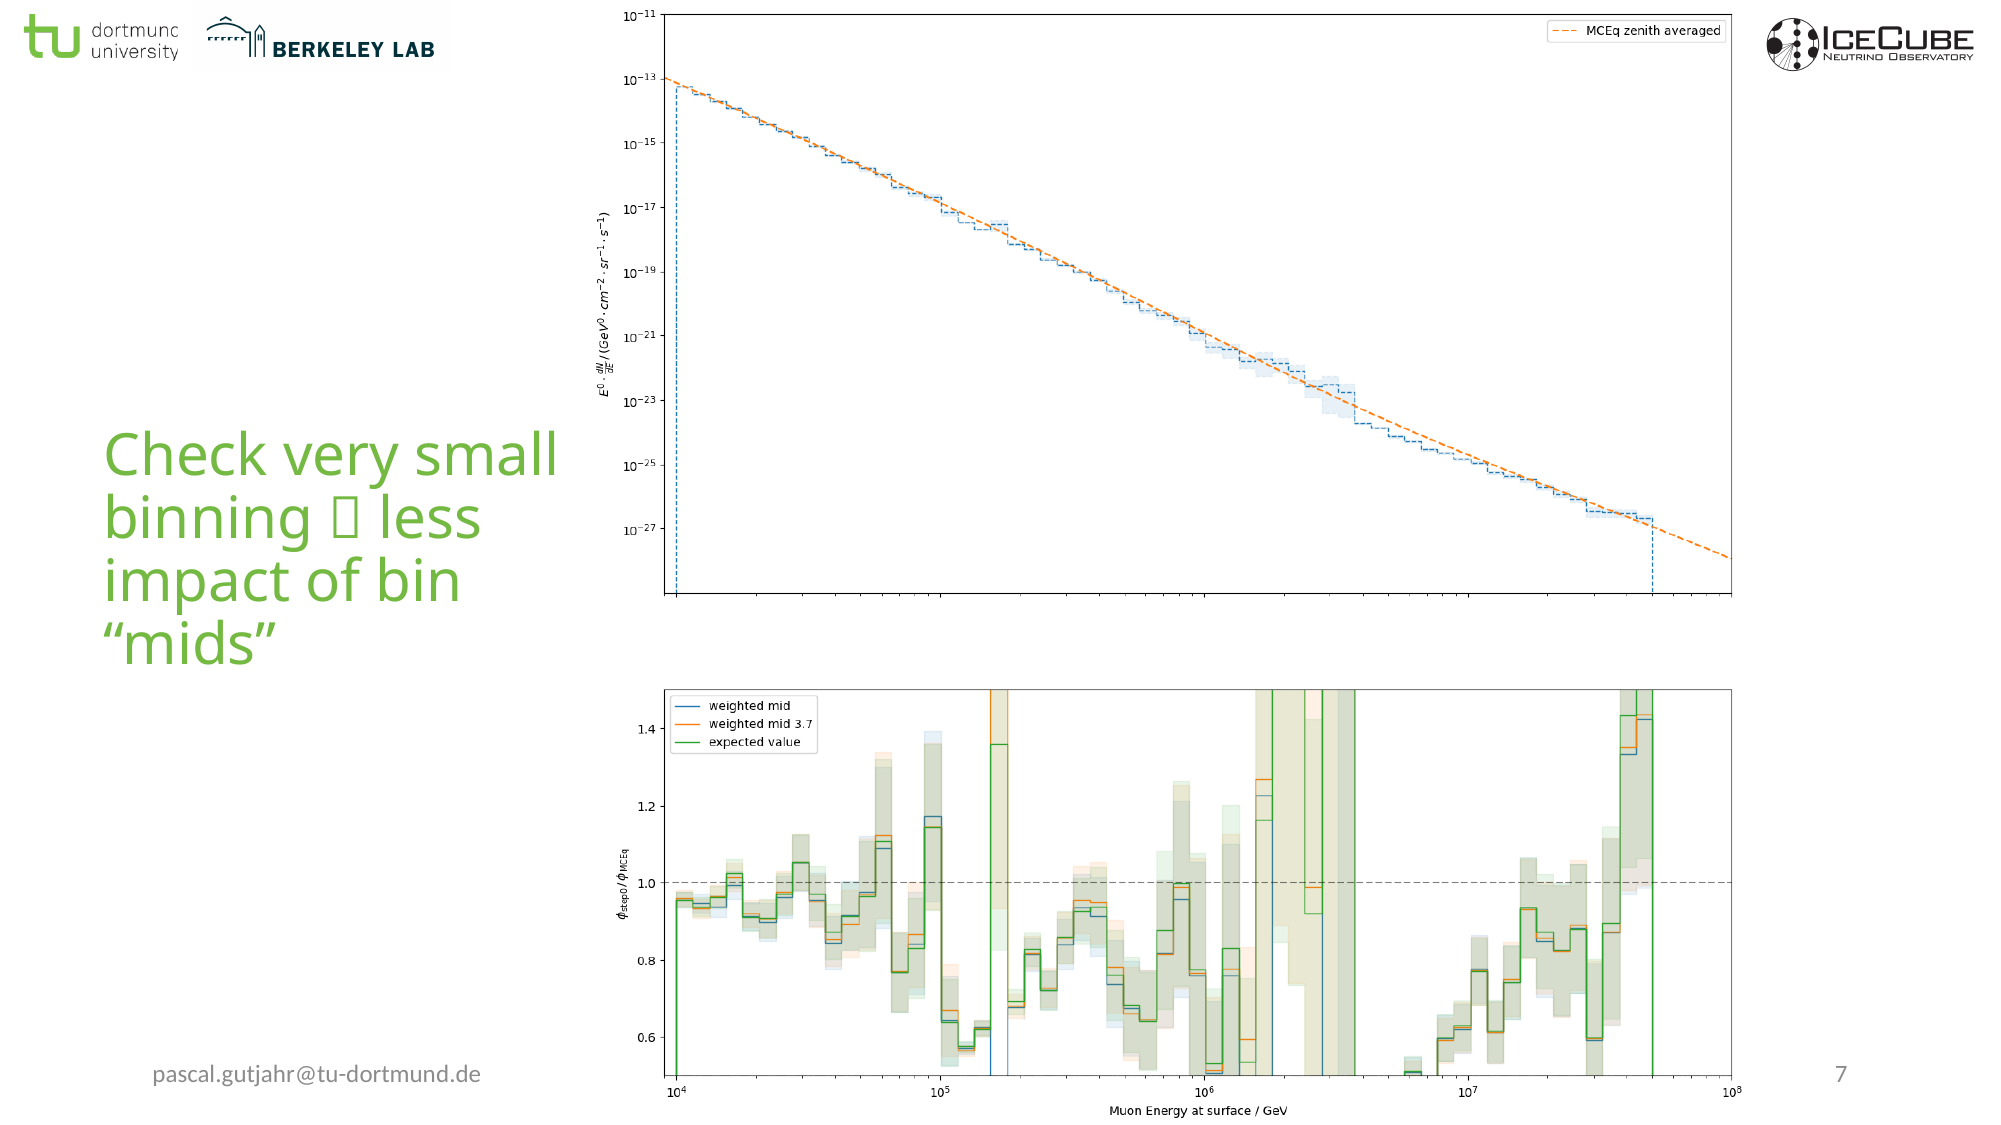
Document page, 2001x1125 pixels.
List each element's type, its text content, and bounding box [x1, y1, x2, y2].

title Check very small binning  less impact of bin “mids” [88, 59, 587, 1043]
slide_number pascal.gutjahr@tu-dortmund.de [137, 1042, 587, 1103]
slide_number 7 [1750, 1042, 1863, 1103]
picture [192, 1, 449, 59]
picture [587, 0, 1750, 1125]
